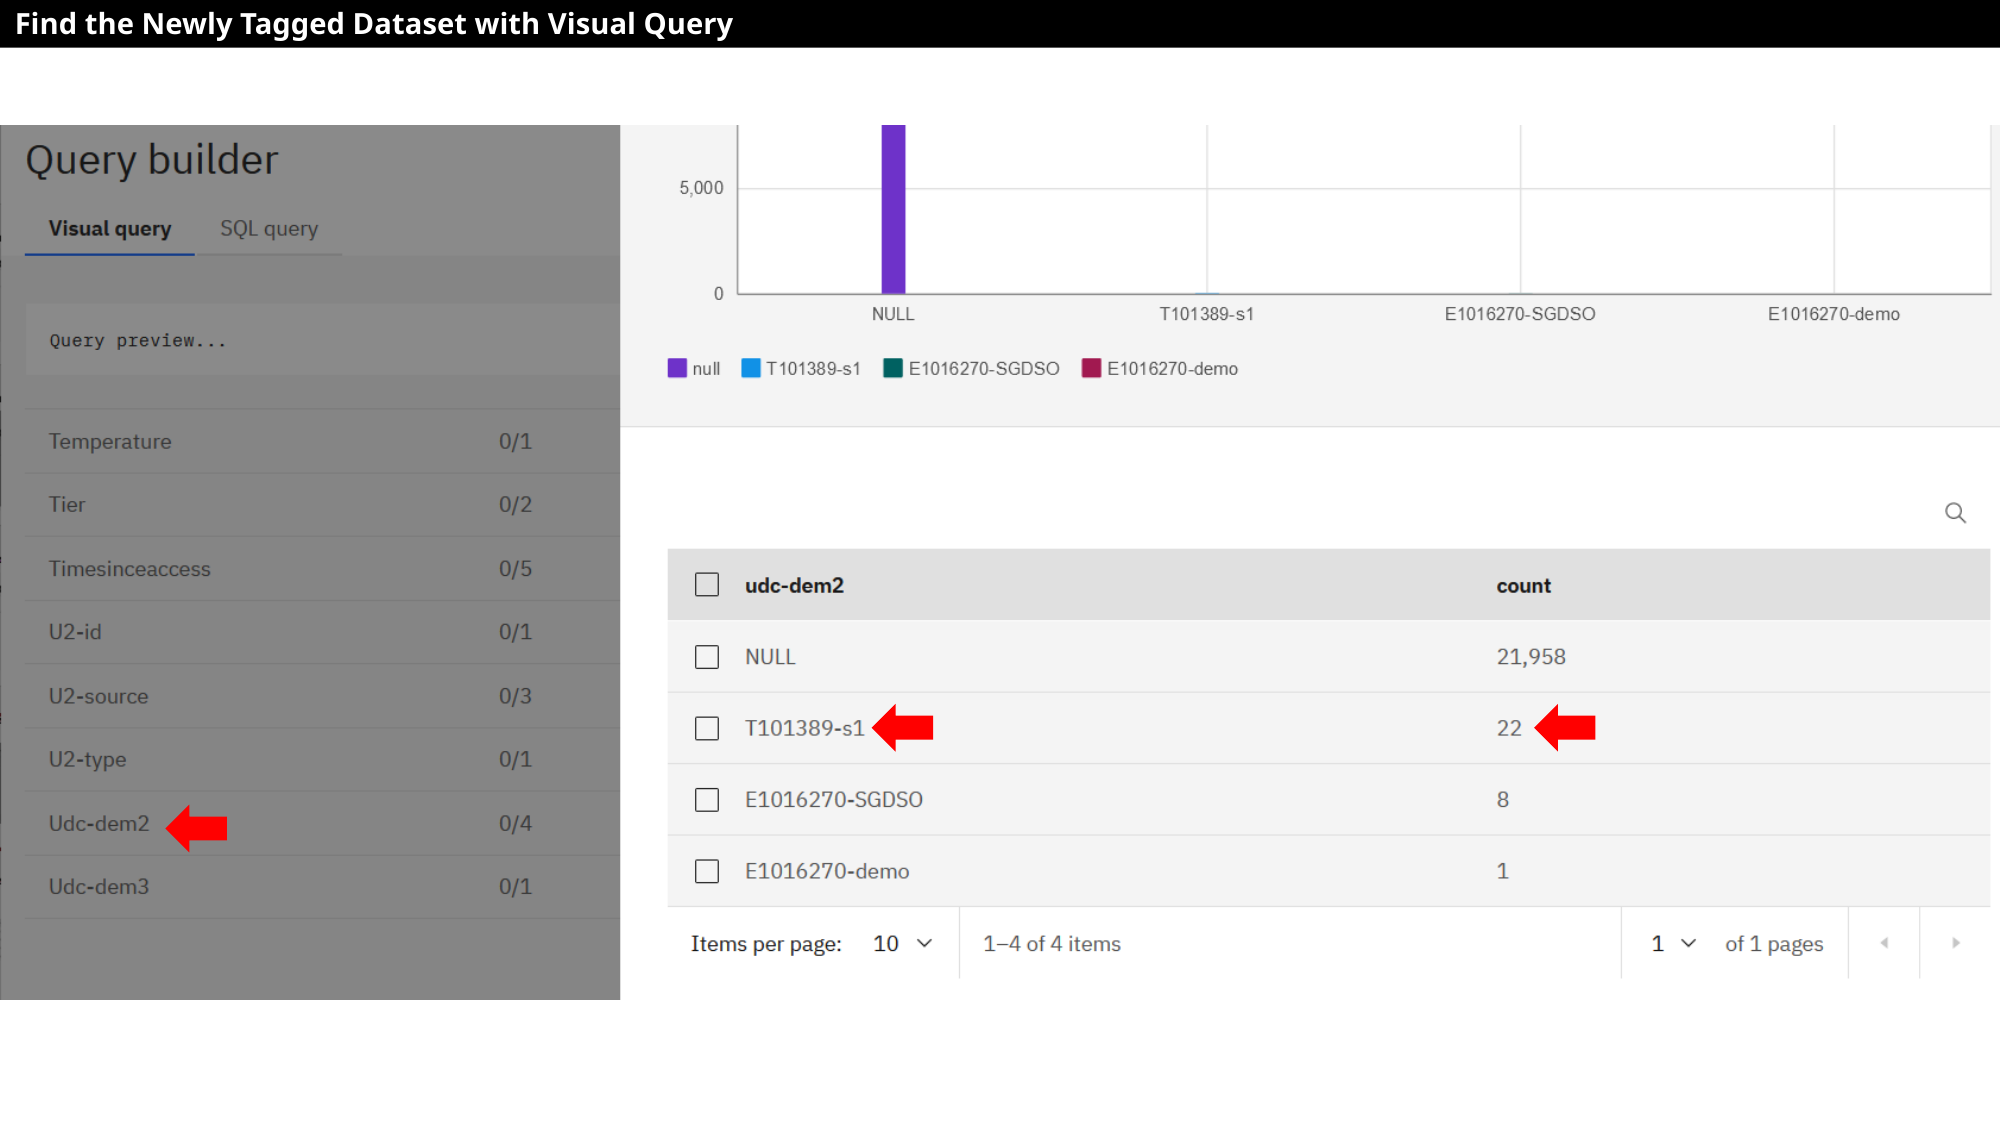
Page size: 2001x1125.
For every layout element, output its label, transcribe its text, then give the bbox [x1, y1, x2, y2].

picture [0, 125, 2000, 1000]
text_box Find the Newly Tagged Dataset with Visual Query [0, 0, 2000, 48]
